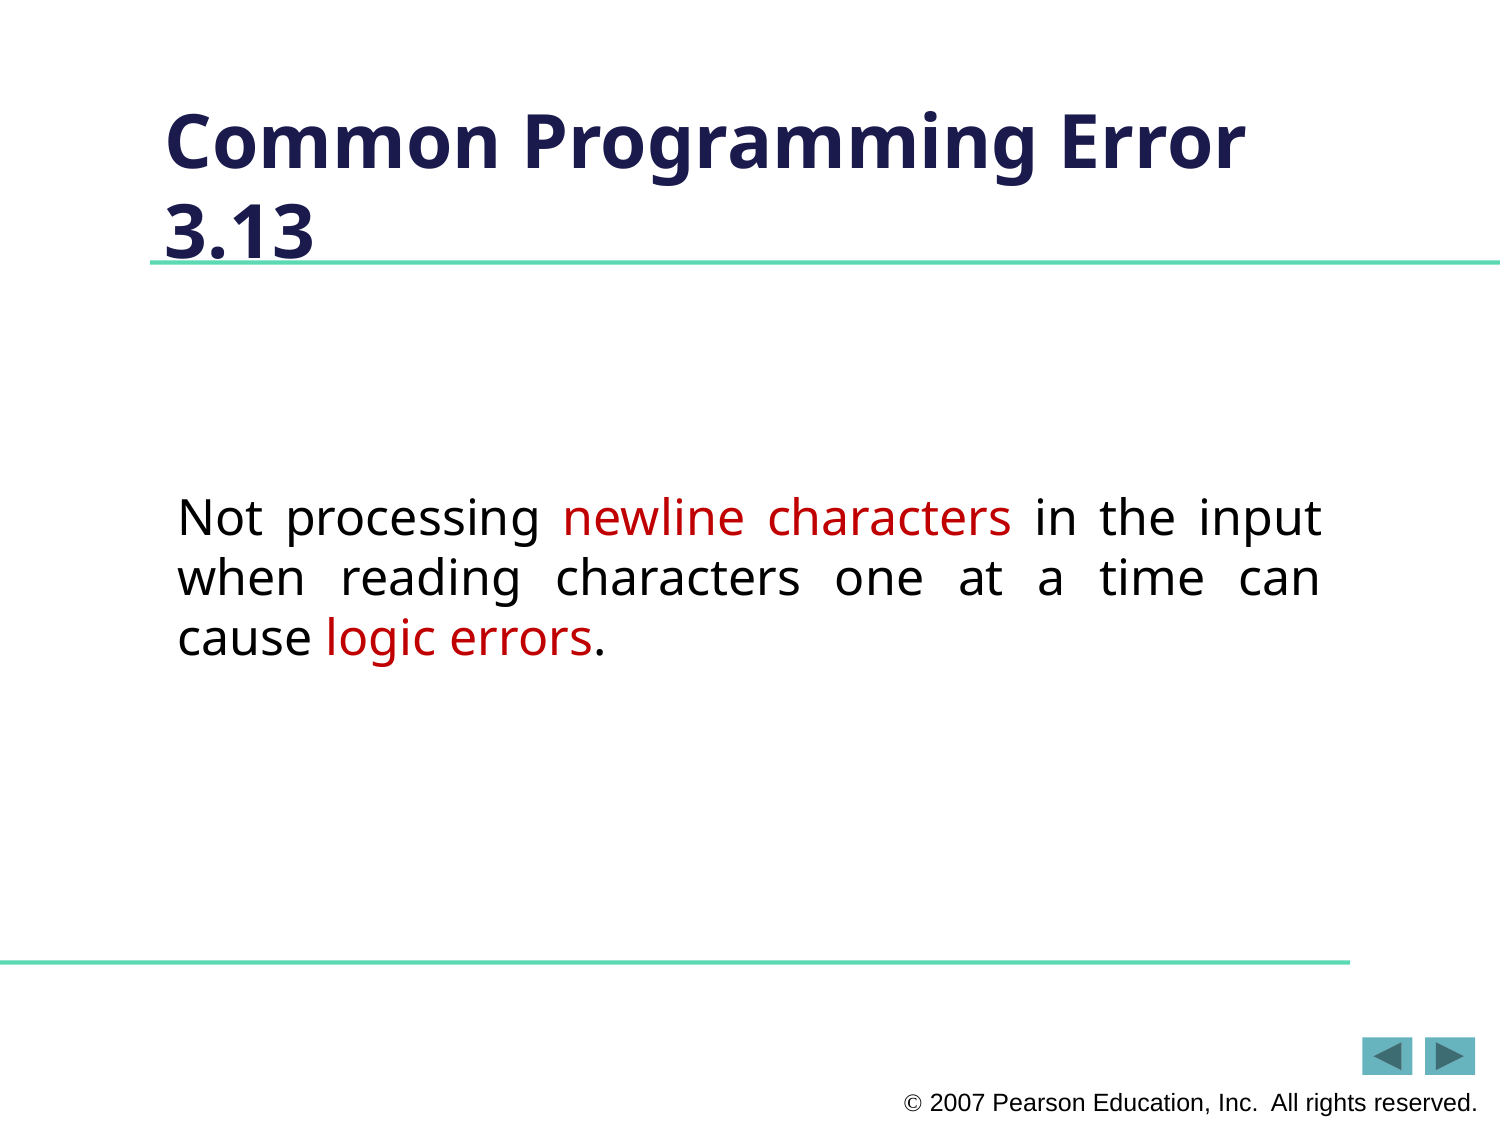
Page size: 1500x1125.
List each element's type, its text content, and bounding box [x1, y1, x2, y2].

title Common Programming Error 3.13 [149, 89, 1425, 285]
list Not processing newline characters in the input when reading characters one at a time can cause logic errors. [162, 478, 1338, 675]
